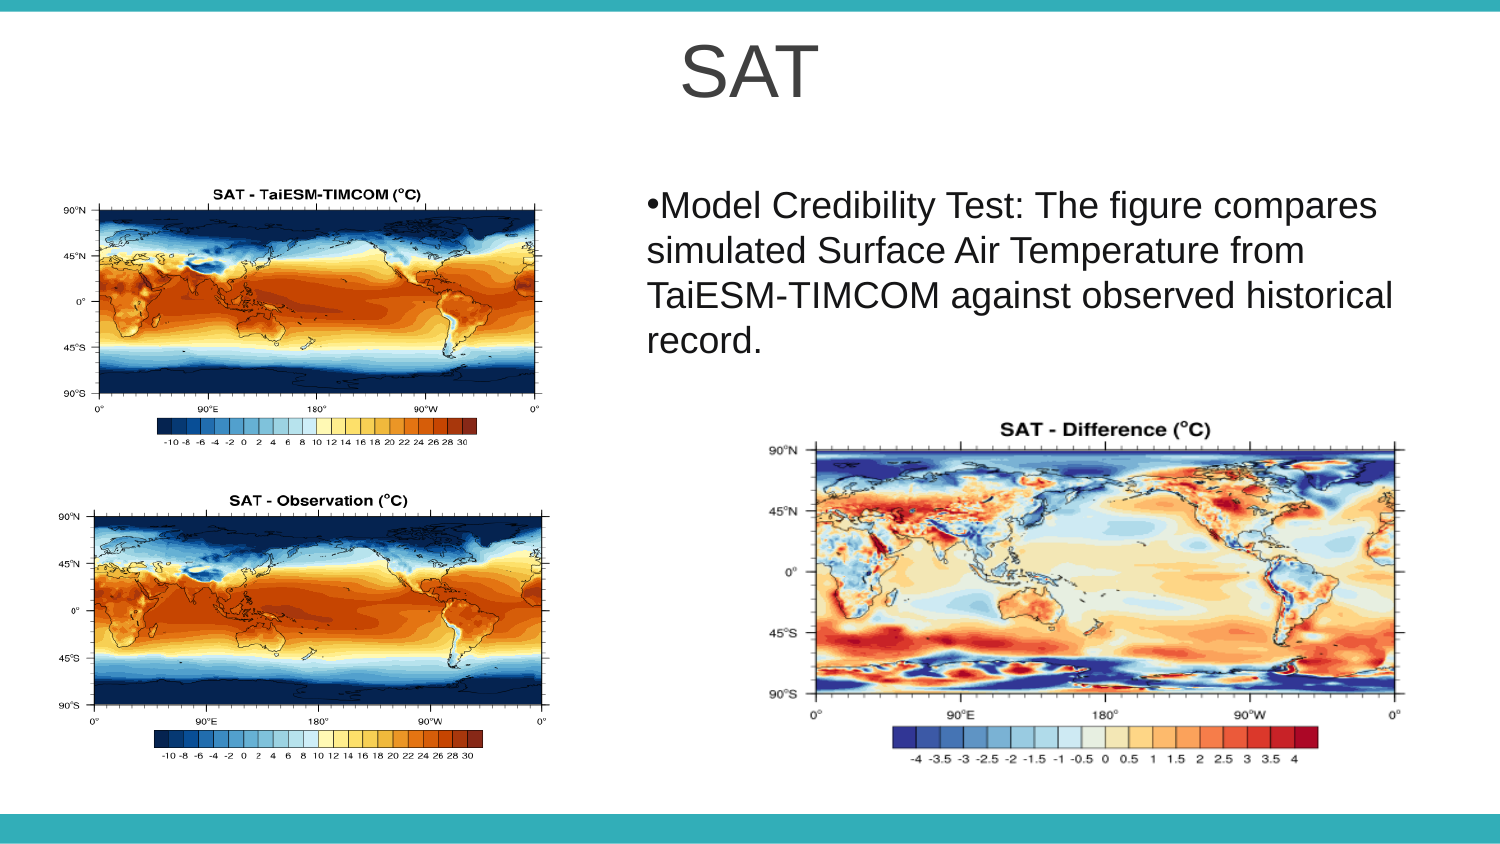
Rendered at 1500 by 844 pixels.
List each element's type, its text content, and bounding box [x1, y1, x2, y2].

text_box Model Credibility Test: The figure compares simulated Surface Air Temperature from TaiESM-TIMCOM against observed historical record. [631, 173, 1416, 369]
list SAT [0, 20, 1500, 115]
picture [45, 490, 578, 774]
picture [754, 405, 1442, 785]
picture [52, 185, 569, 458]
